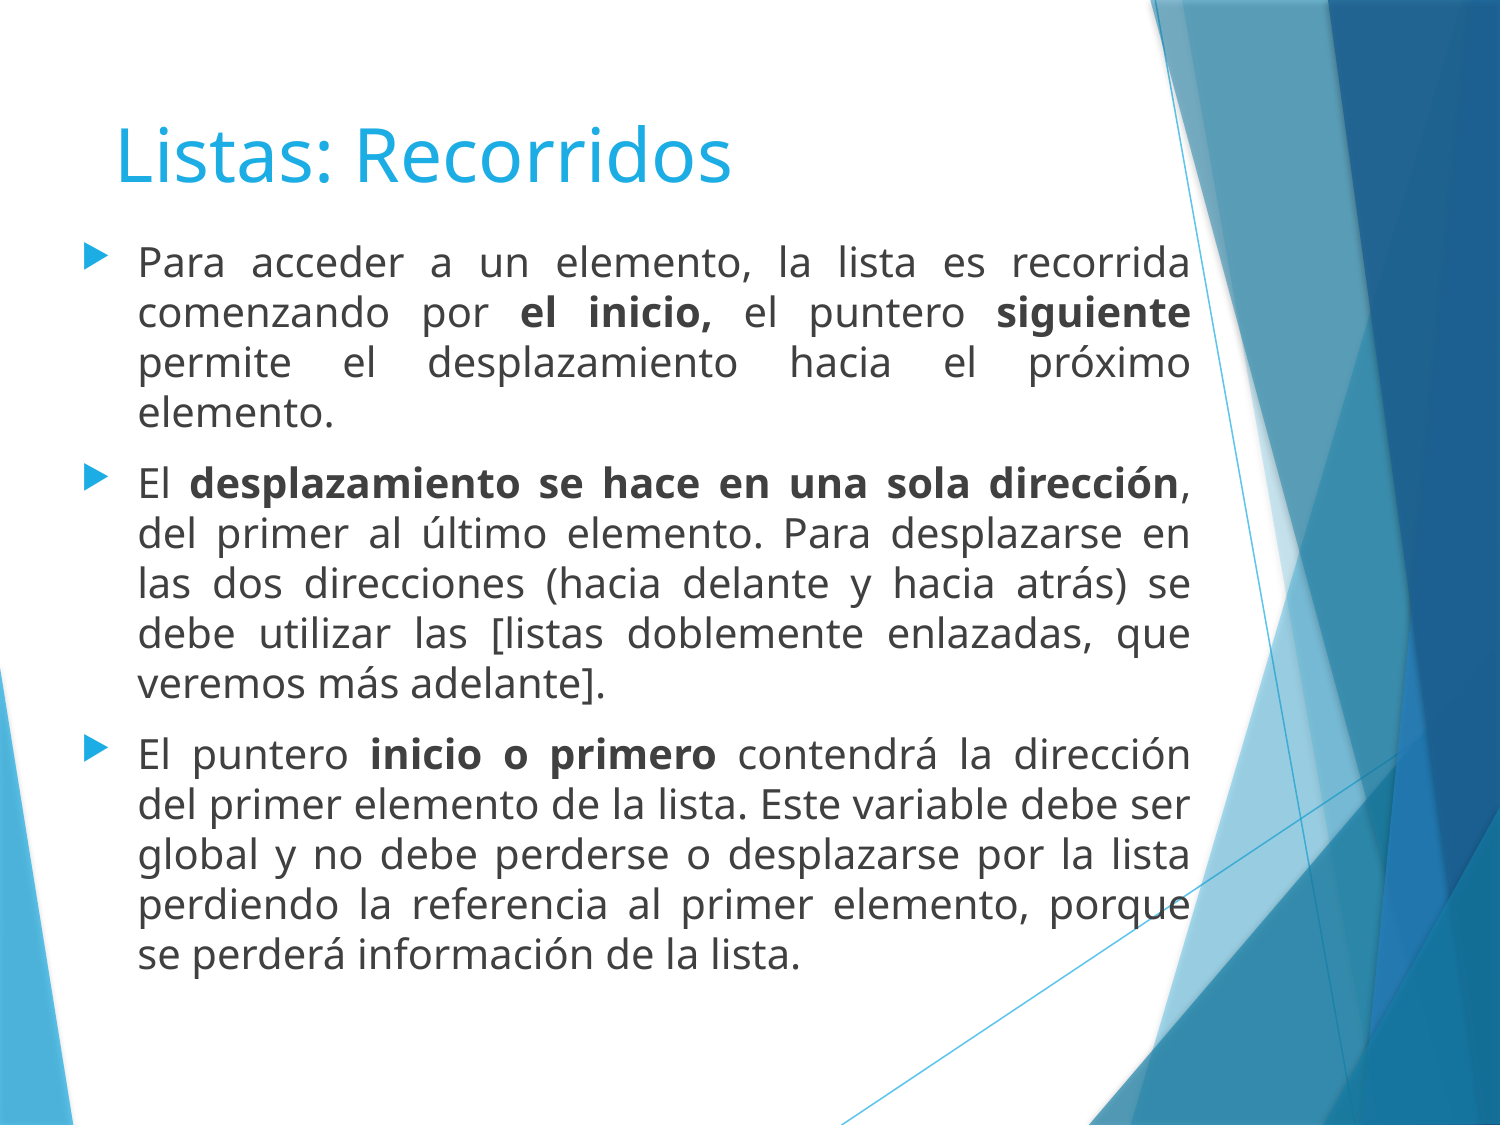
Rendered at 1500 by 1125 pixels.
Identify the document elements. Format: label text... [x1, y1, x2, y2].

title Listas: Recorridos [99, 99, 1142, 228]
list Para acceder a un elemento, la lista es recorrida comenzando por el inicio, el puntero siguiente permite el desplazamiento hacia el próximo elemento. El desplazamiento se hace en una sola dirección, del primer al último elemento. Para desplazarse en las dos direcciones (hacia delante y hacia atrás) se debe utilizar las [listas doblemente enlazadas, que veremos más adelante]. El puntero inicio o primero contendrá la dirección del primer elemento de la lista. Este variable debe ser global y no debe perderse o desplazarse por la lista perdiendo la referencia al primer elemento, porque se perderá información de la lista. [66, 228, 1207, 1071]
